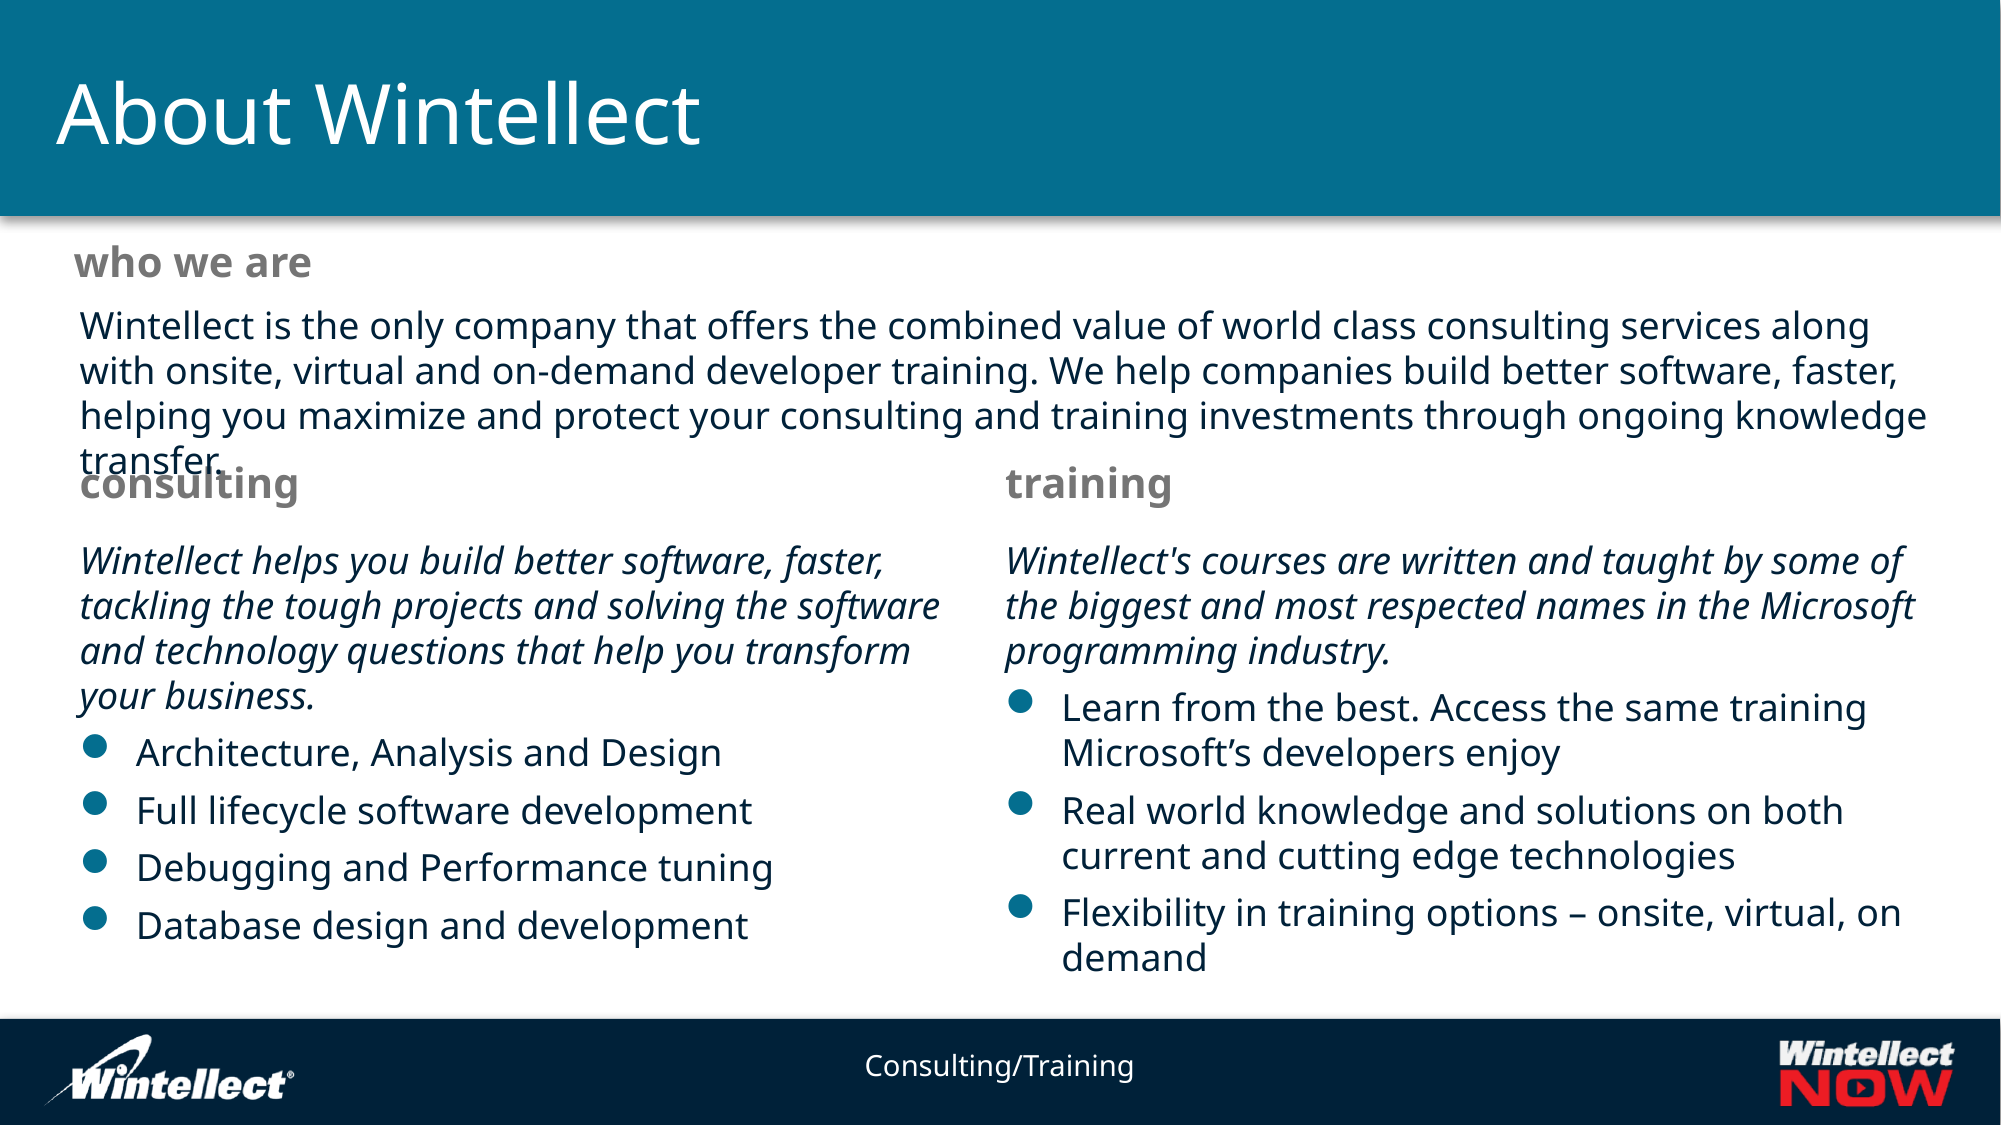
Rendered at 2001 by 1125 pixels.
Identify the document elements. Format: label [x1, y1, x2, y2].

picture [41, 1033, 295, 1107]
picture [1777, 1034, 1958, 1109]
